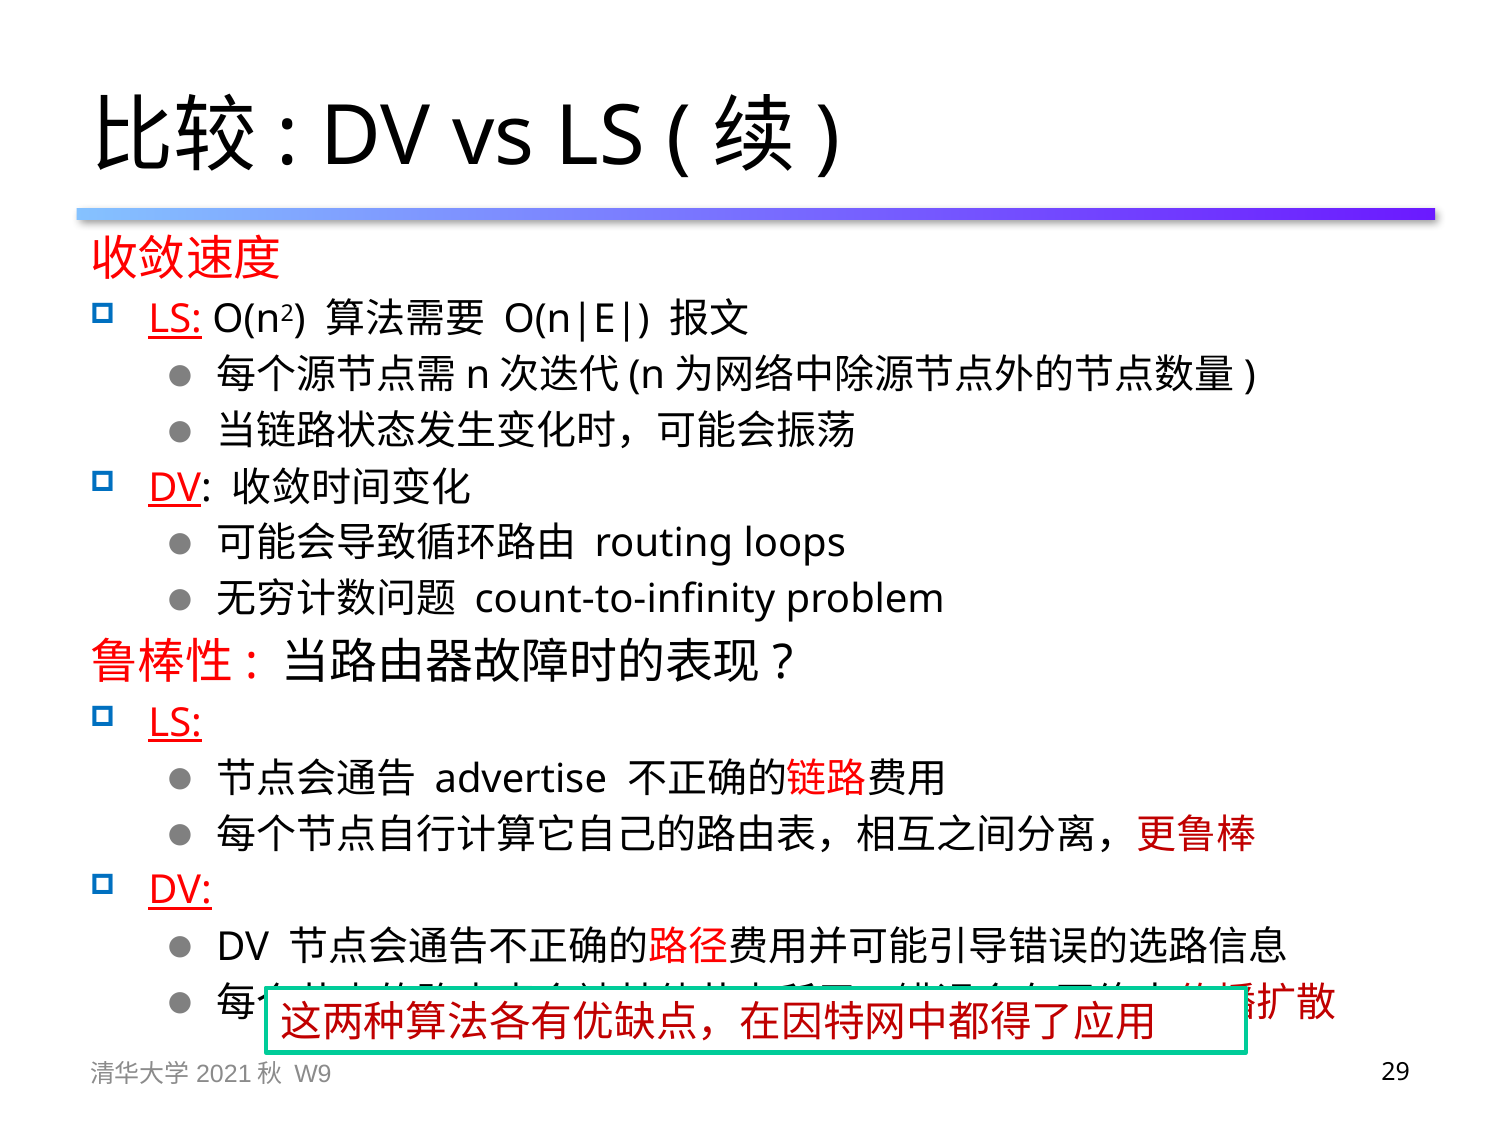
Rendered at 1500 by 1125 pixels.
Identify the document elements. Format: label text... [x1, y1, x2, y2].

text_box [243, 209, 247, 219]
list 收敛速度 LS: O(n2) 算法需要 O(n|E|) 报文 每个源节点需n次迭代(n为网络中除源节点外的节点数量) 当链路状态发生变化时，可能会振荡 DV: 收敛时间变化 可能会导致循环路由 routing loops 无穷计数问题 count-to-infinity problem 鲁棒性: 当路由器故障时的表现? LS: 节点会通告 advertise 不正确的链路费用 每个节点自行计算它自己的路由表，相互之间分离，更鲁棒 DV: DV 节点会通告不正确的路径费用并可能引导错误的选路信息 每个节点的路由表会被其他节点所用 – 错误会在网络中传播扩散 [75, 219, 1425, 1035]
slide_number 29 [1074, 1042, 1425, 1103]
text_box 这两种算法各有优缺点，在因特网中都得了应用 [264, 986, 1248, 1055]
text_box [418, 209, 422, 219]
title 比较: DV vs LS (续) [75, 54, 1425, 209]
slide_number 清华大学2021秋 W9 [75, 1042, 425, 1103]
